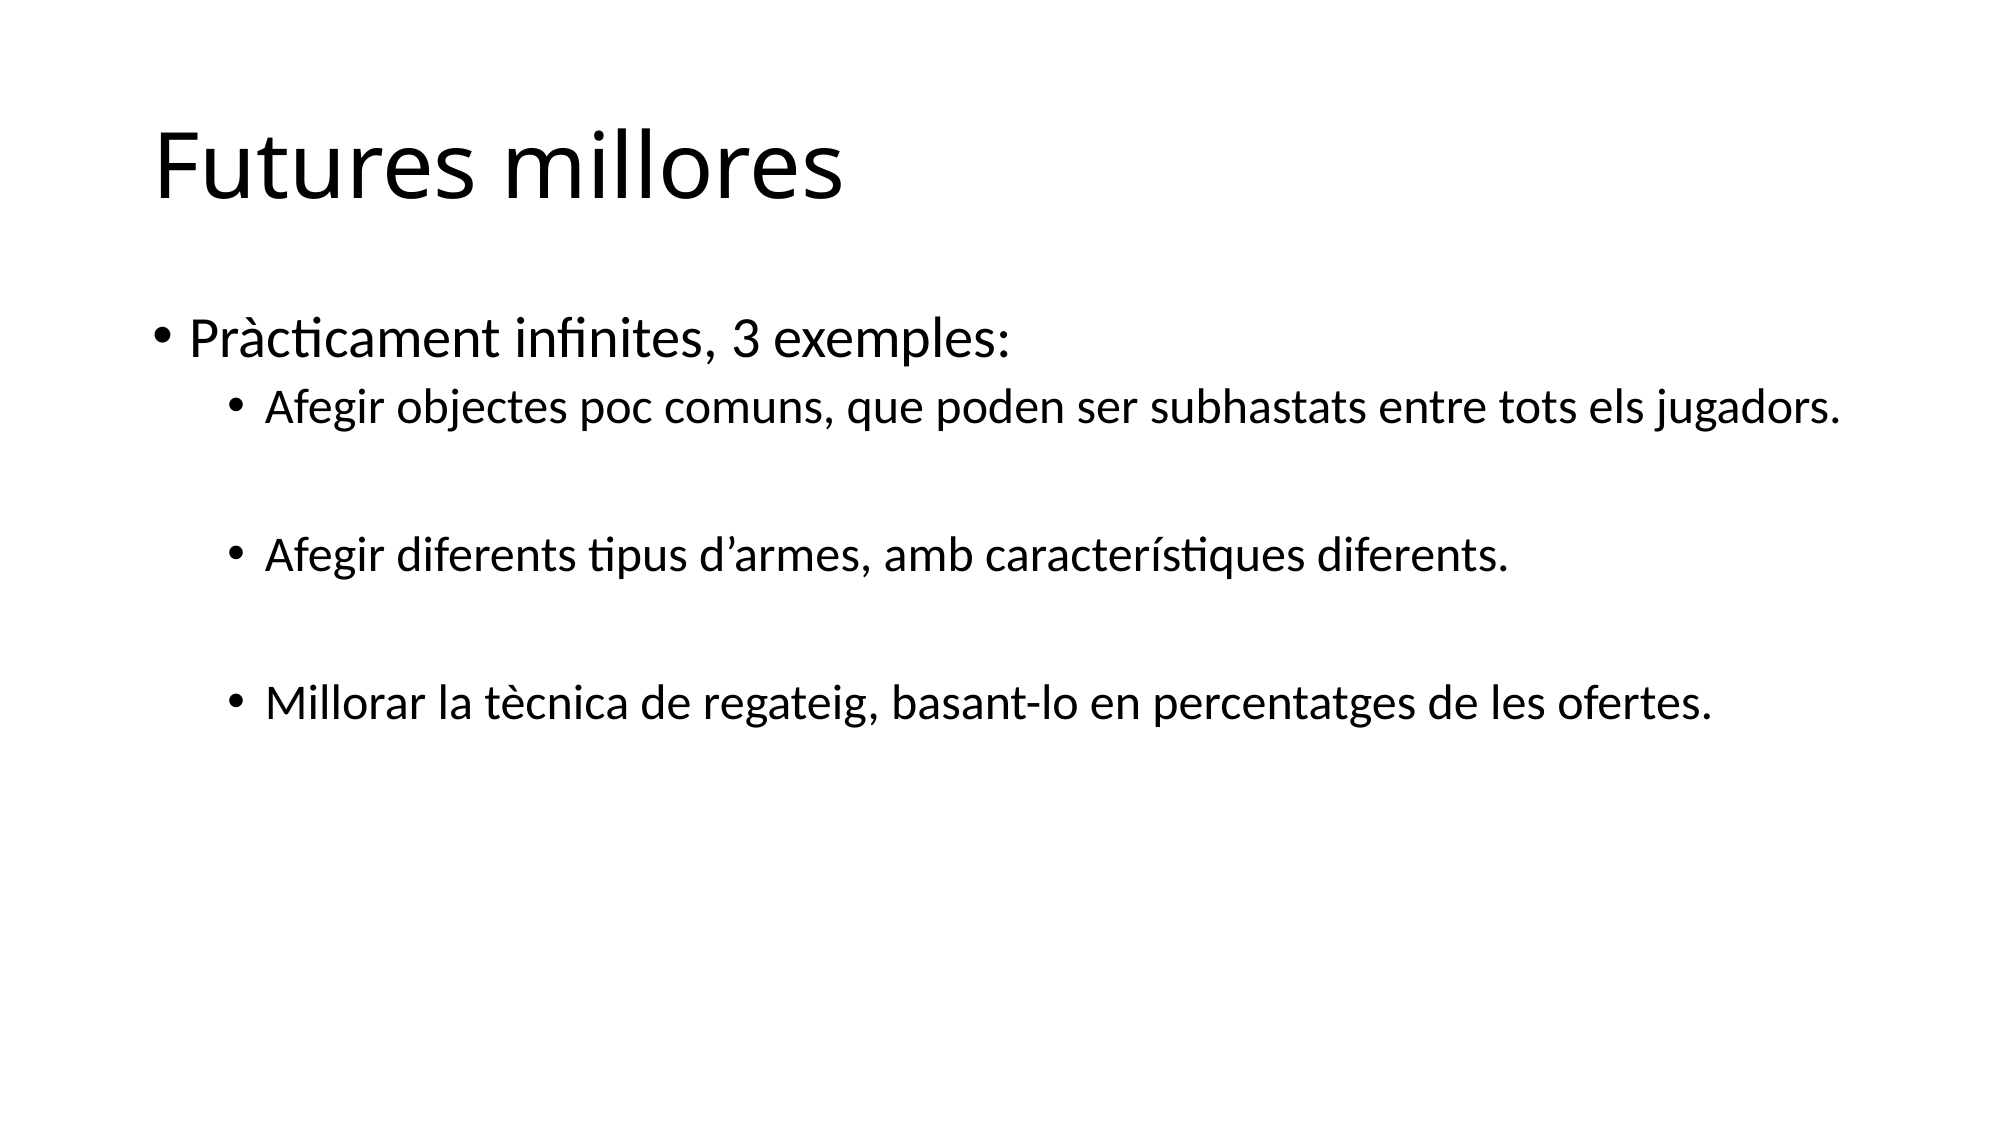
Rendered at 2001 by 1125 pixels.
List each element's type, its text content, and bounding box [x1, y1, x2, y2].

title Futures millores [137, 59, 1863, 278]
list Pràcticament infinites, 3 exemples: Afegir objectes poc comuns, que poden ser subhastats entre tots els jugadors. Afegir diferents tipus d’armes, amb característiques diferents. Millorar la tècnica de regateig, basant-lo en percentatges de les ofertes. [137, 299, 1863, 1014]
